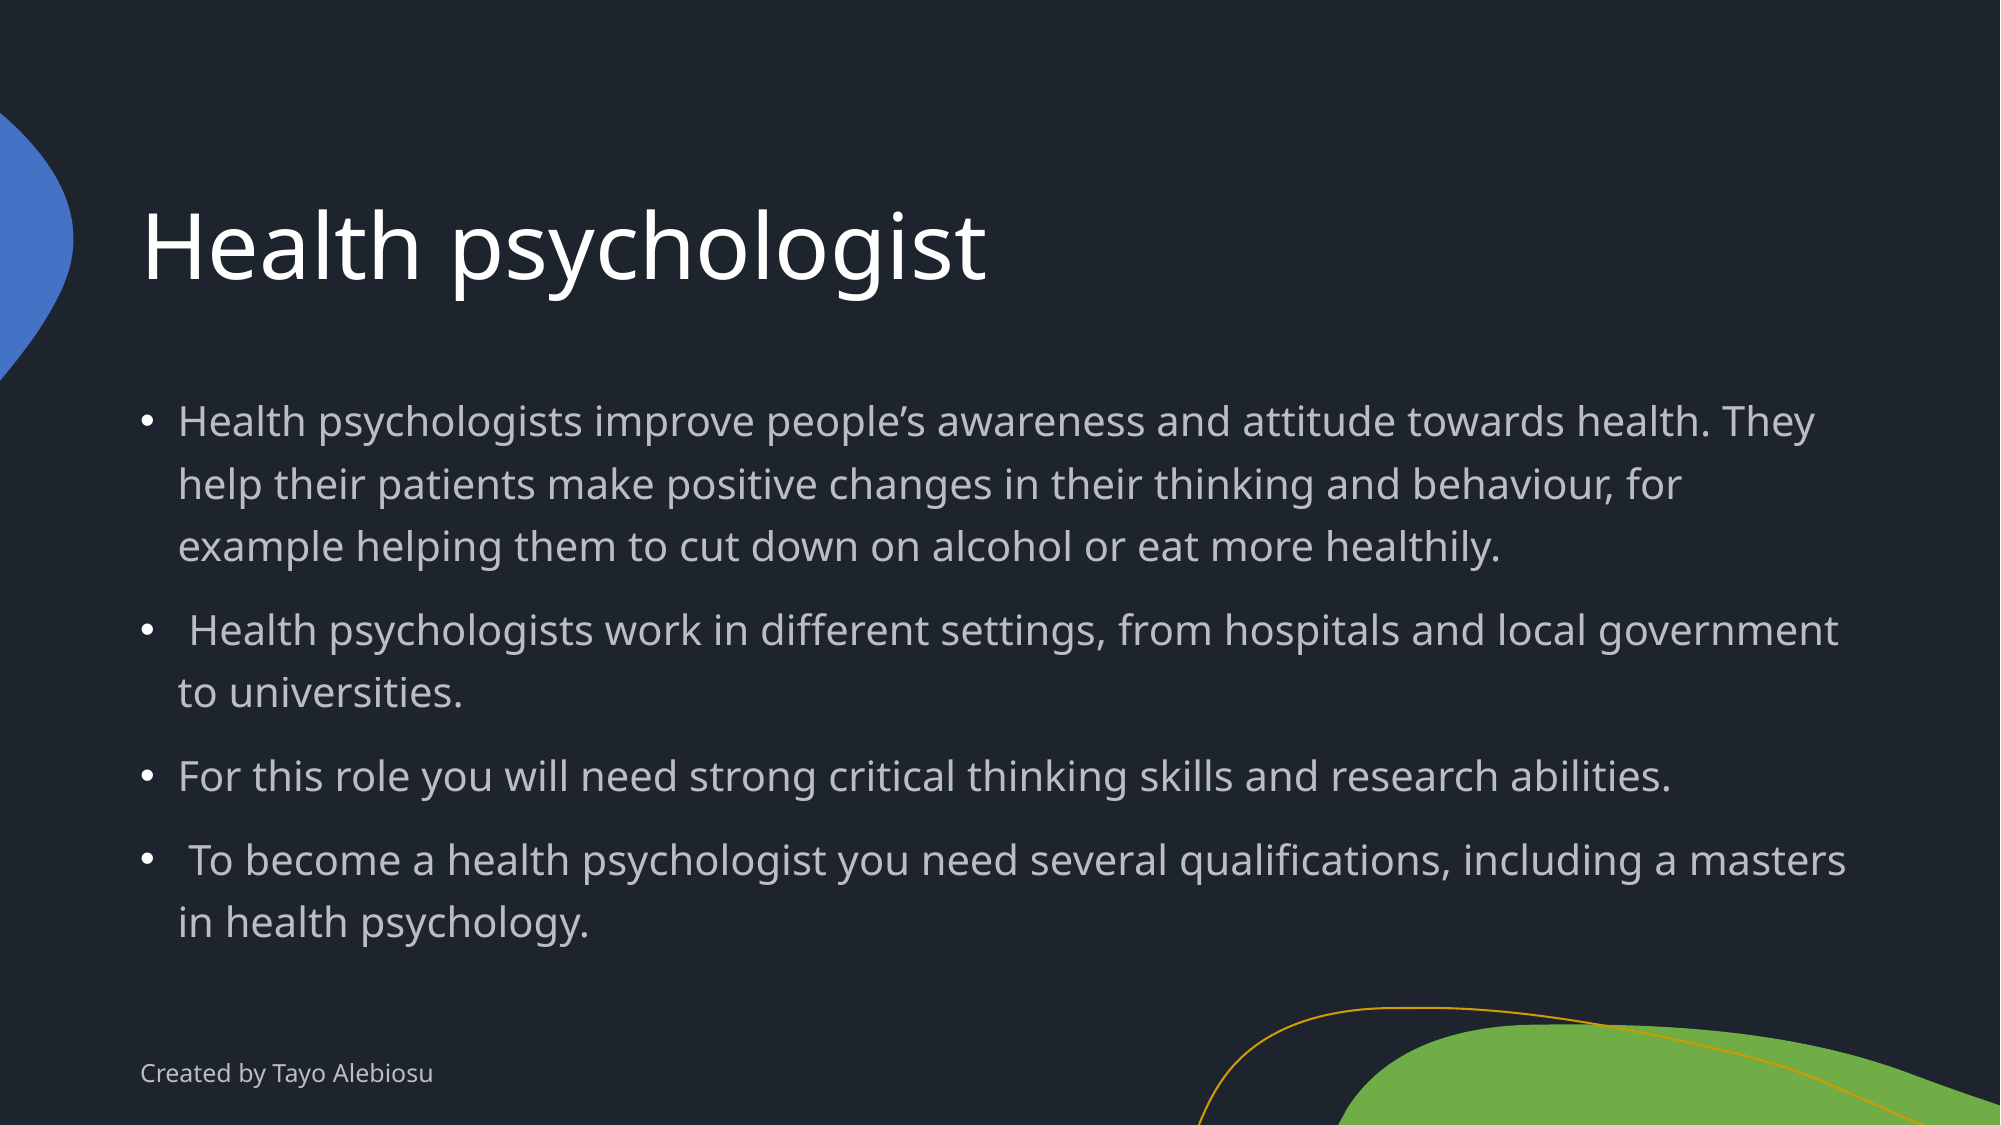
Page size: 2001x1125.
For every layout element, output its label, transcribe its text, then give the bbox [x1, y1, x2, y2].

title Health psychologist [125, 125, 1875, 375]
list Health psychologists improve people’s awareness and attitude towards health. They help their patients make positive changes in their thinking and behaviour, for example helping them to cut down on alcohol or eat more healthily. Health psychologists work in different settings, from hospitals and local government to universities. For this role you will need strong critical thinking skills and research abilities. To become a health psychologist you need several qualifications, including a masters in health psychology. [125, 375, 1875, 1002]
footer Created by Tayo Alebiosu [125, 1042, 1210, 1103]
